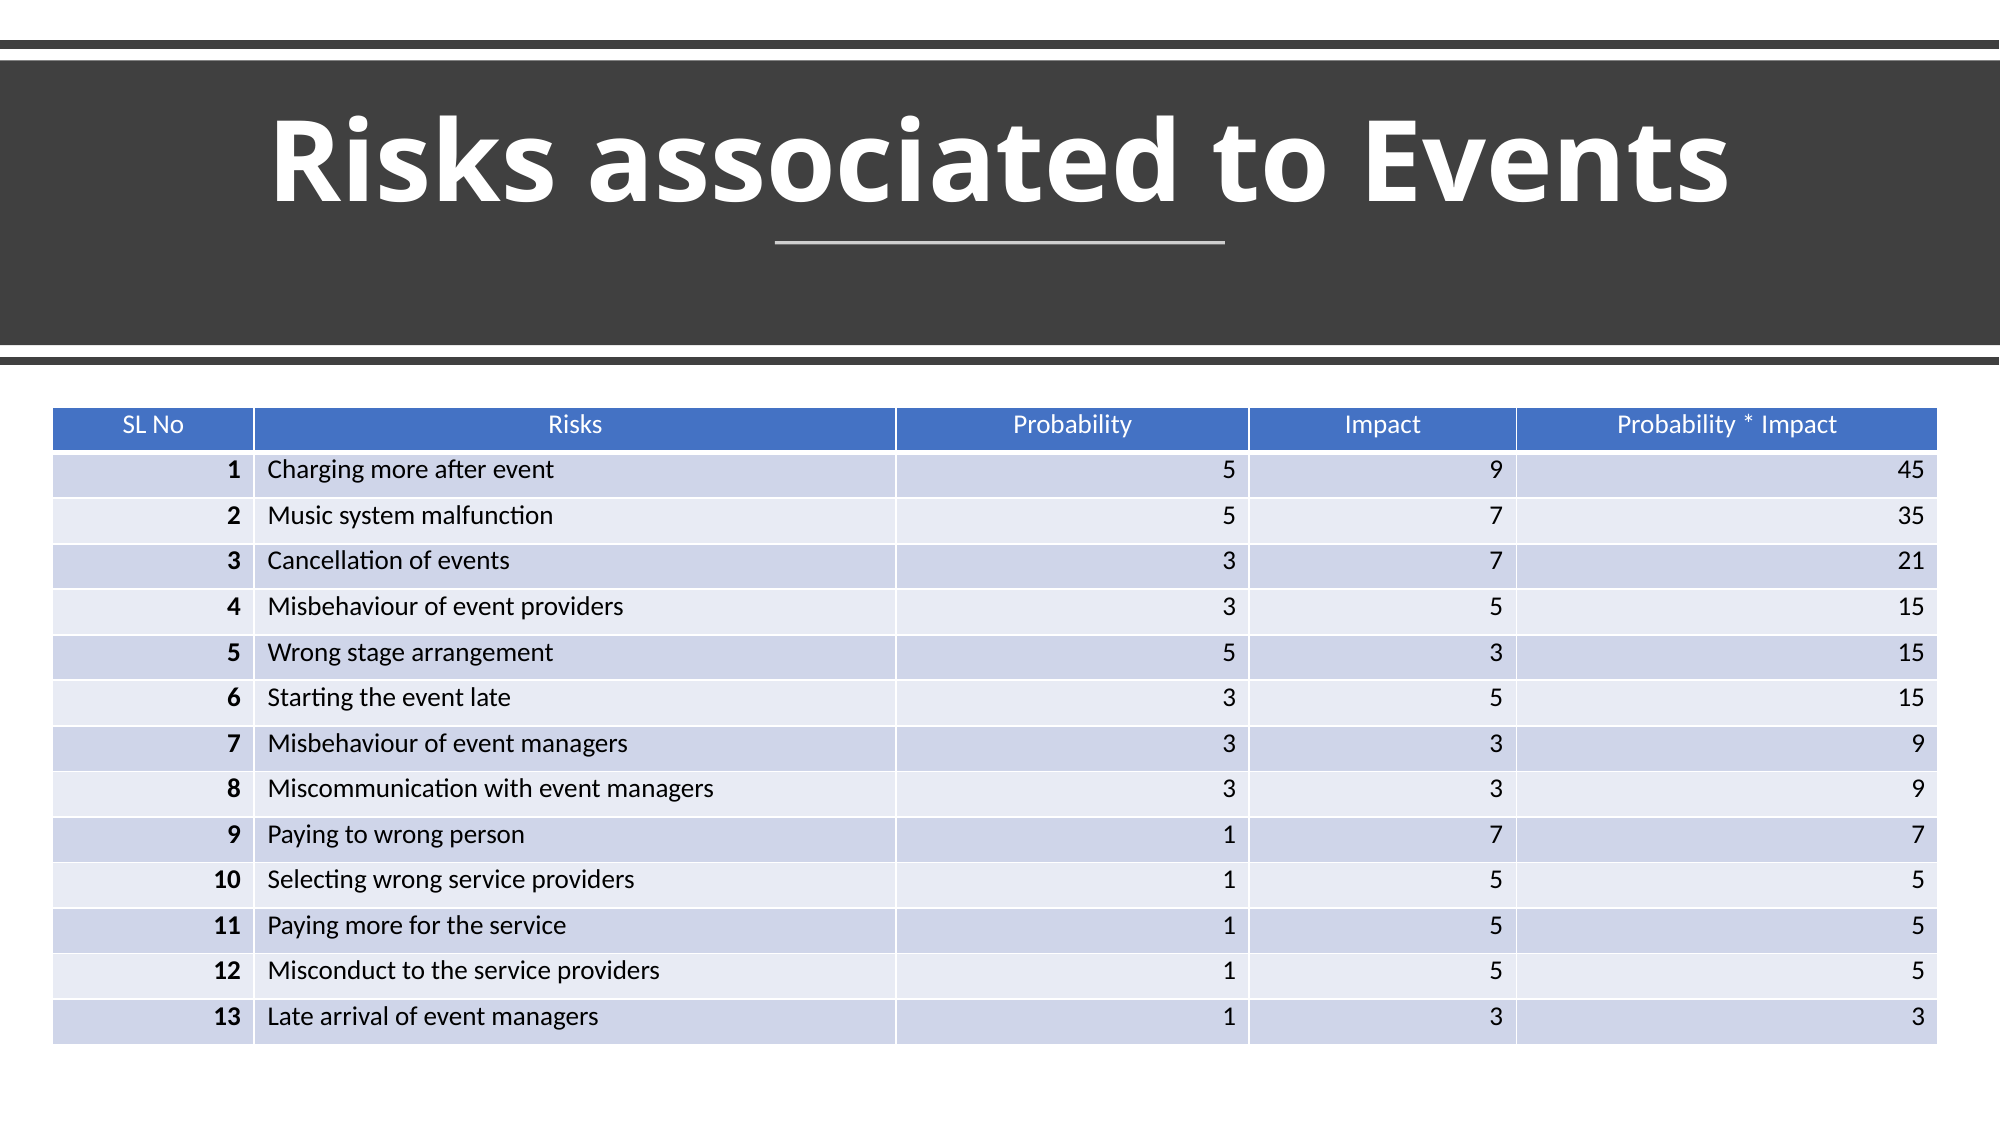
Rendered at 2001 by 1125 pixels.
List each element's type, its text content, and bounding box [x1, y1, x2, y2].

table_cell 1 [897, 1000, 1248, 1044]
table_cell 4 [53, 590, 253, 634]
table_cell 3 [897, 590, 1248, 634]
table_cell 3 [1250, 727, 1516, 771]
text_box [0, 59, 2000, 346]
table_cell 5 [1250, 590, 1516, 634]
table_cell 35 [1517, 499, 1937, 543]
table_cell 8 [53, 772, 253, 816]
table_cell 7 [1517, 818, 1937, 862]
table_cell Paying more for the service [255, 909, 895, 953]
table_header Risks [255, 408, 895, 450]
table_cell 12 [53, 954, 253, 998]
table_cell 5 [1250, 681, 1516, 725]
table_cell 3 [1250, 772, 1516, 816]
table_cell Paying to wrong person [255, 818, 895, 862]
table_cell Starting the event late [255, 681, 895, 725]
table_cell 5 [897, 636, 1248, 679]
table_cell 1 [53, 455, 253, 497]
table_cell Late arrival of event managers [255, 1000, 895, 1044]
table_cell 11 [53, 909, 253, 953]
table_cell 5 [1250, 909, 1516, 953]
table_cell 5 [1517, 954, 1937, 998]
title Risks associated to Events [86, 80, 1914, 233]
table_cell 1 [897, 863, 1248, 907]
table_header Probability * Impact [1517, 408, 1937, 450]
table_cell 5 [897, 499, 1248, 543]
table_cell 2 [53, 499, 253, 543]
table_cell 7 [1250, 545, 1516, 588]
table_cell 5 [1250, 863, 1516, 907]
table_cell 10 [53, 863, 253, 907]
table_cell 5 [897, 455, 1248, 497]
table_cell 6 [53, 681, 253, 725]
table_cell 9 [1250, 455, 1516, 497]
table_cell 21 [1517, 545, 1937, 588]
table_cell 9 [1517, 772, 1937, 816]
table_header SL No [53, 408, 253, 450]
table_cell Cancellation of events [255, 545, 895, 588]
table_cell 1 [897, 818, 1248, 862]
table_cell 3 [1250, 636, 1516, 679]
table_cell 3 [897, 727, 1248, 771]
table_cell 15 [1517, 681, 1937, 725]
table_cell 1 [897, 954, 1248, 998]
table_cell Music system malfunction [255, 499, 895, 543]
table_cell 3 [897, 772, 1248, 816]
table_cell 1 [897, 909, 1248, 953]
table_cell 5 [1517, 863, 1937, 907]
table_header Impact [1250, 408, 1516, 450]
table_cell 3 [897, 545, 1248, 588]
table_cell 3 [1250, 1000, 1516, 1044]
table_cell Misbehaviour of event providers [255, 590, 895, 634]
table_cell 5 [1517, 909, 1937, 953]
table_cell Misbehaviour of event managers [255, 727, 895, 771]
table_cell 7 [1250, 818, 1516, 862]
table_cell 7 [53, 727, 253, 771]
table_cell 5 [1250, 954, 1516, 998]
table_cell 15 [1517, 590, 1937, 634]
table_cell 3 [53, 545, 253, 588]
table_cell Misconduct to the service providers [255, 954, 895, 998]
table_cell 3 [897, 681, 1248, 725]
table_cell 9 [53, 818, 253, 862]
table_header Probability [897, 408, 1248, 450]
table_cell 45 [1517, 455, 1937, 497]
table_cell Miscommunication with event managers [255, 772, 895, 816]
table_cell Selecting wrong service providers [255, 863, 895, 907]
table_cell 15 [1517, 636, 1937, 679]
table_cell 13 [53, 1000, 253, 1044]
table_cell 7 [1250, 499, 1516, 543]
table_cell Charging more after event [255, 455, 895, 497]
table_cell 9 [1517, 727, 1937, 771]
table_cell Wrong stage arrangement [255, 636, 895, 679]
table_cell 3 [1517, 1000, 1937, 1044]
table_cell 5 [53, 636, 253, 679]
